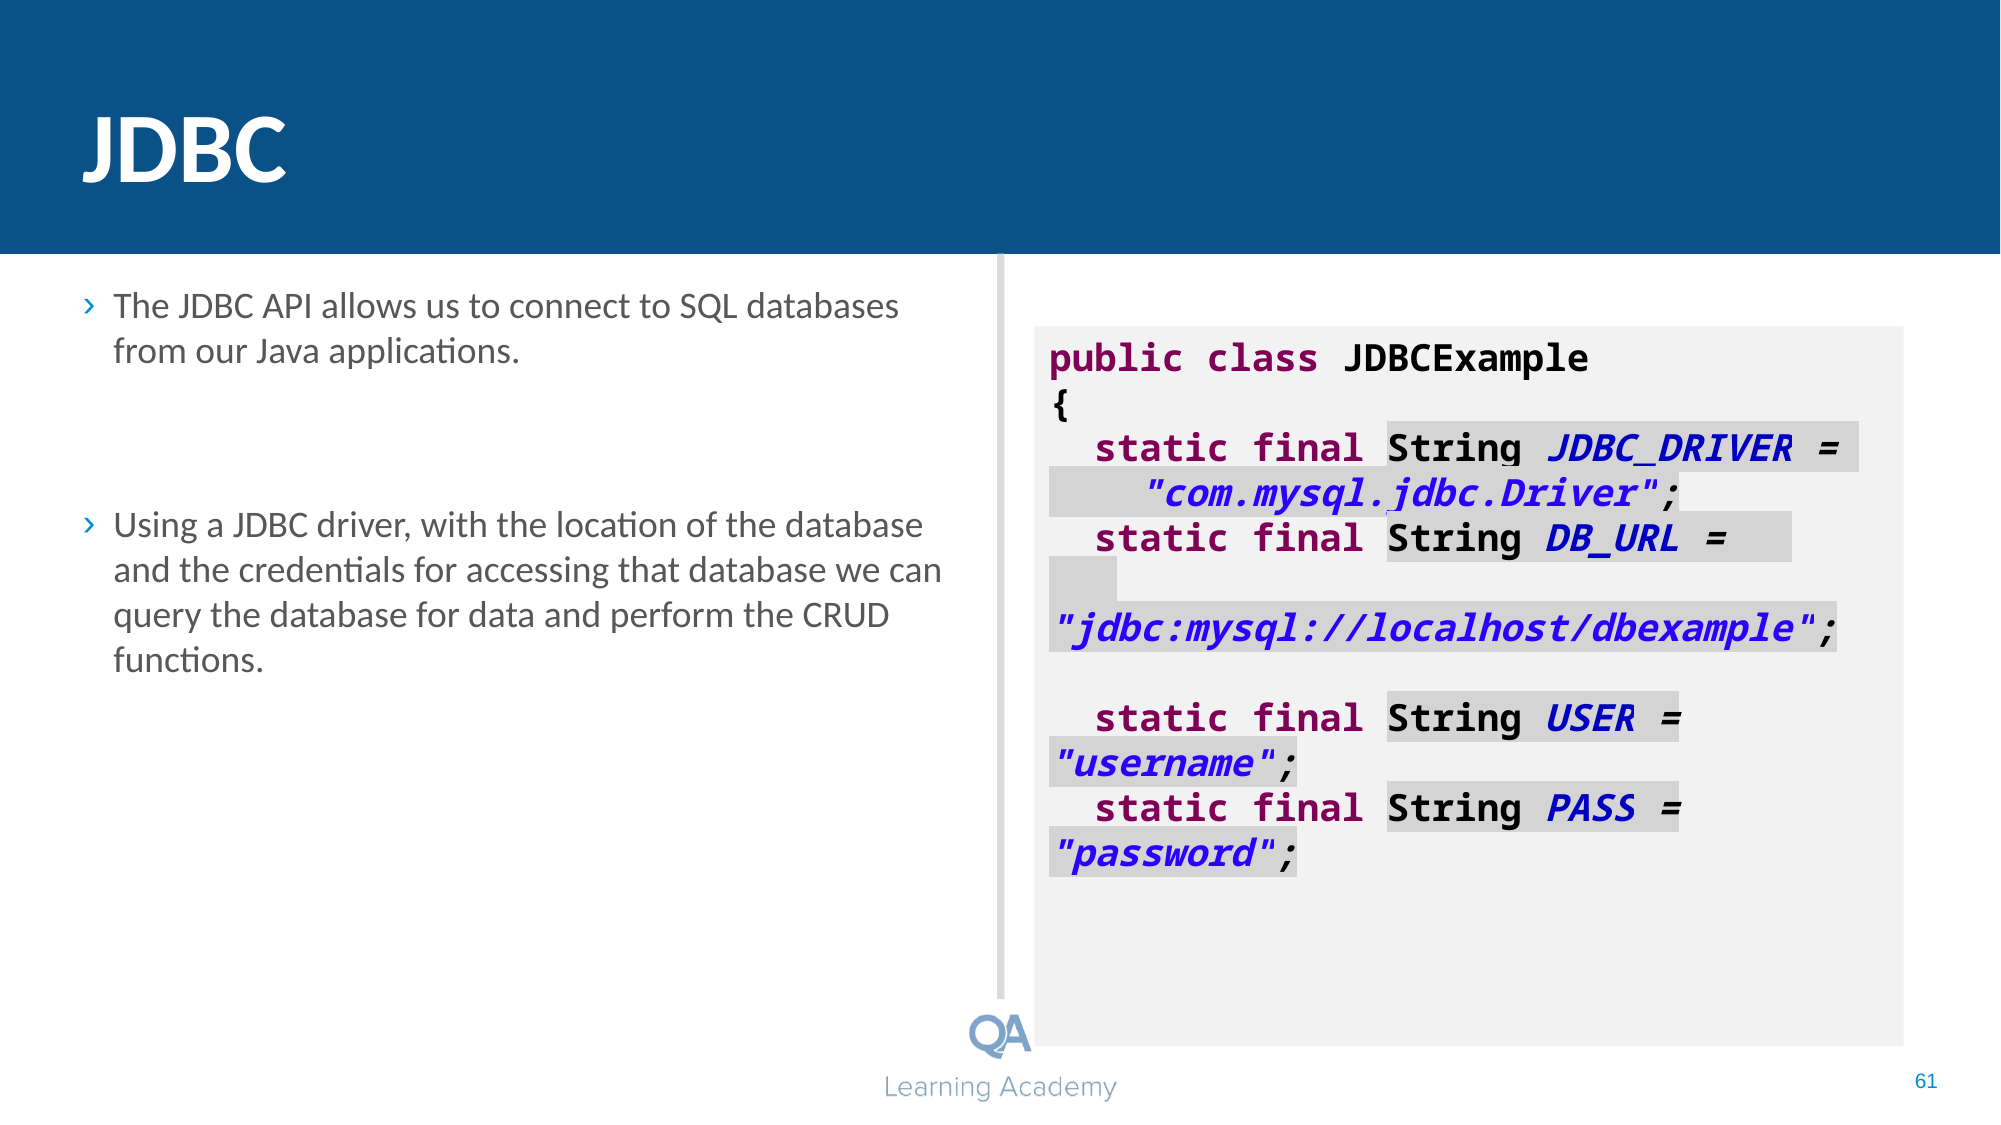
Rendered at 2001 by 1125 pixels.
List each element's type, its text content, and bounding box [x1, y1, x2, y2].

title JDBC [67, 20, 1565, 210]
list The JDBC API allows us to connect to SQL databases from our Java applications. Using a JDBC driver, with the location of the database and the credentials for accessing that database we can query the database for data and perform the CRUD functions. [67, 273, 984, 1000]
text_box public class JDBCExample { static final String JDBC_DRIVER = "com.mysql.jdbc.Driver"; static final String DB_URL = "jdbc:mysql://localhost/dbexample"; static final String USER = "username"; static final String PASS = "password"; [1034, 326, 1904, 1047]
